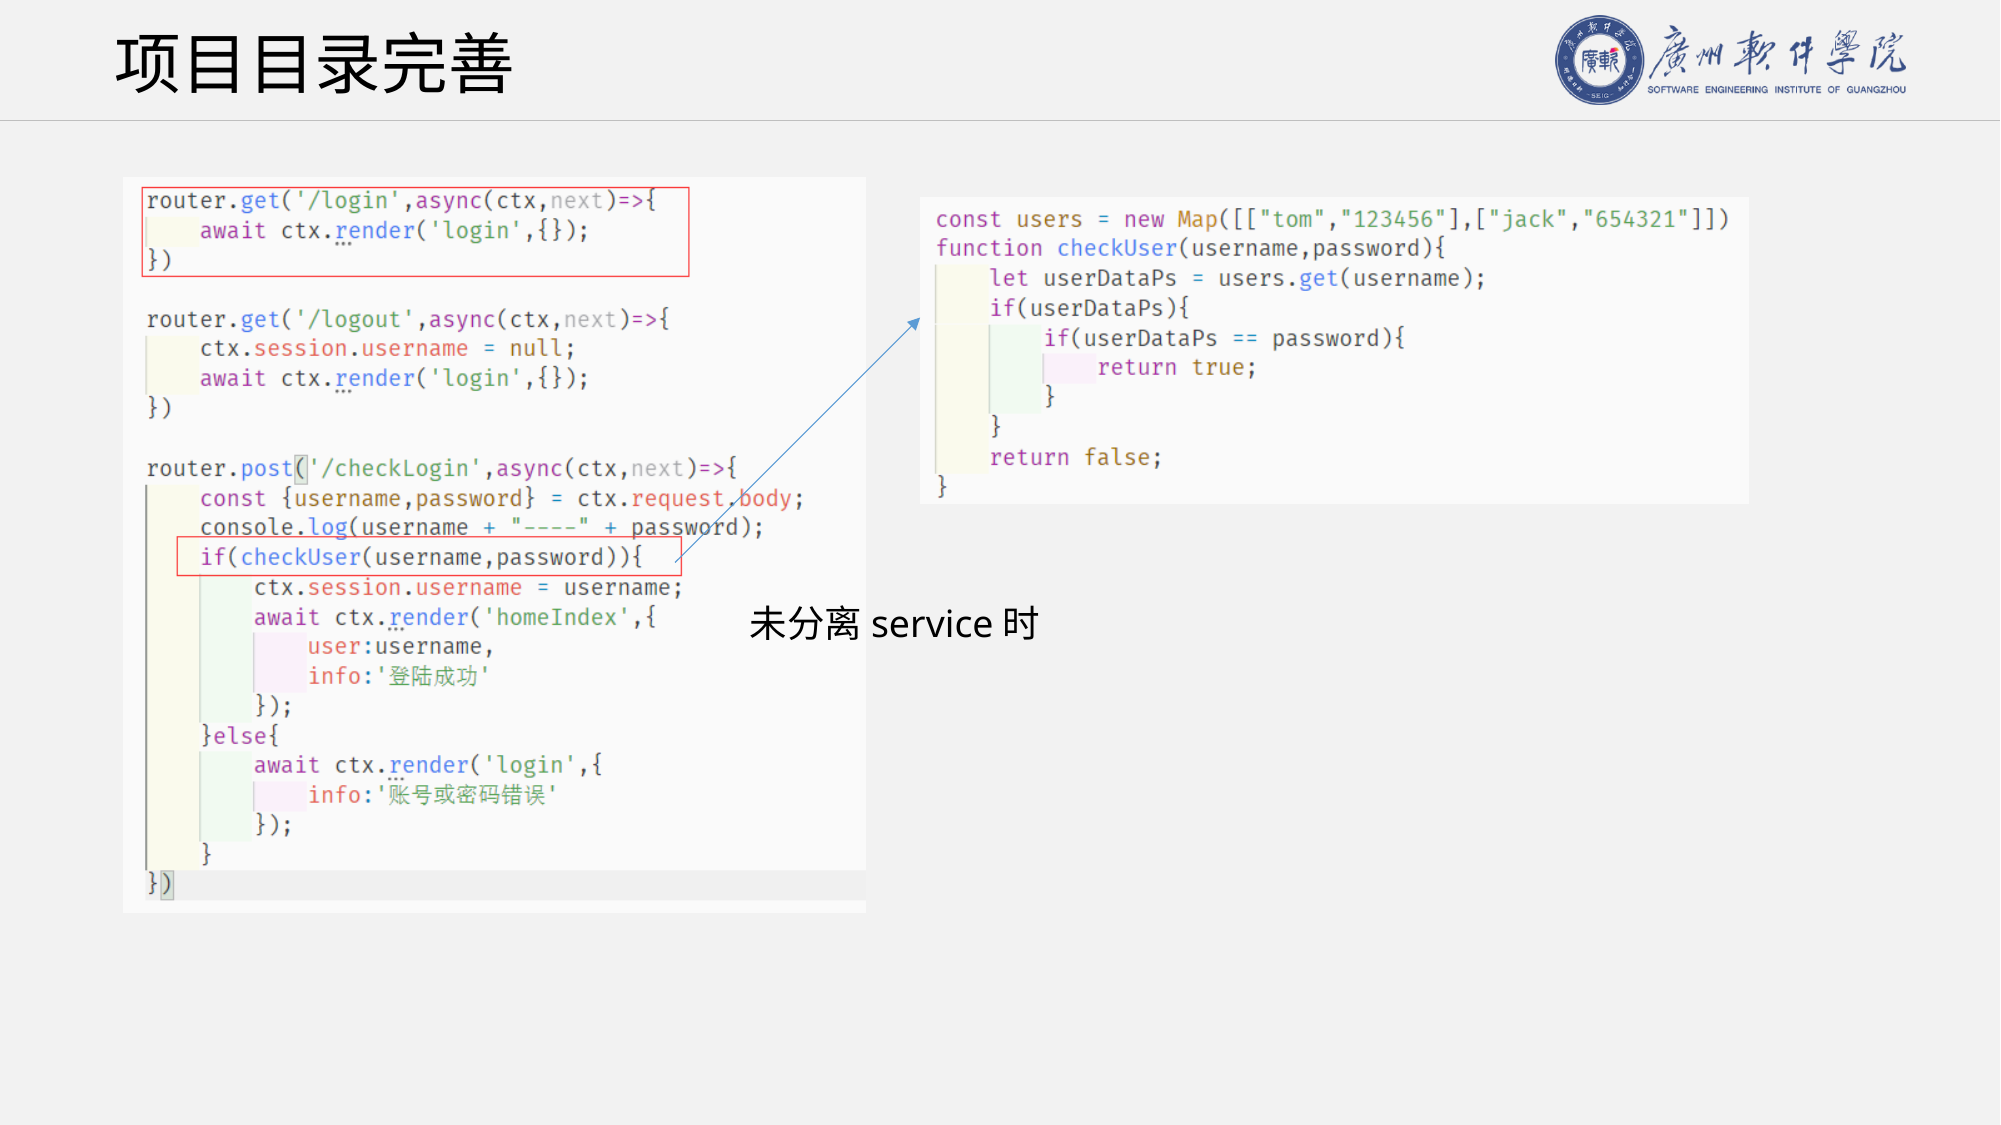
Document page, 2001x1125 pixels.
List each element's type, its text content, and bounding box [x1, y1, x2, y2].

title 项目目录完善 [99, 23, 1107, 117]
picture [123, 177, 866, 913]
picture [1555, 15, 1906, 105]
text_box 未分离service时 [866, 592, 1056, 653]
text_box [674, 317, 921, 563]
picture [920, 197, 1749, 504]
